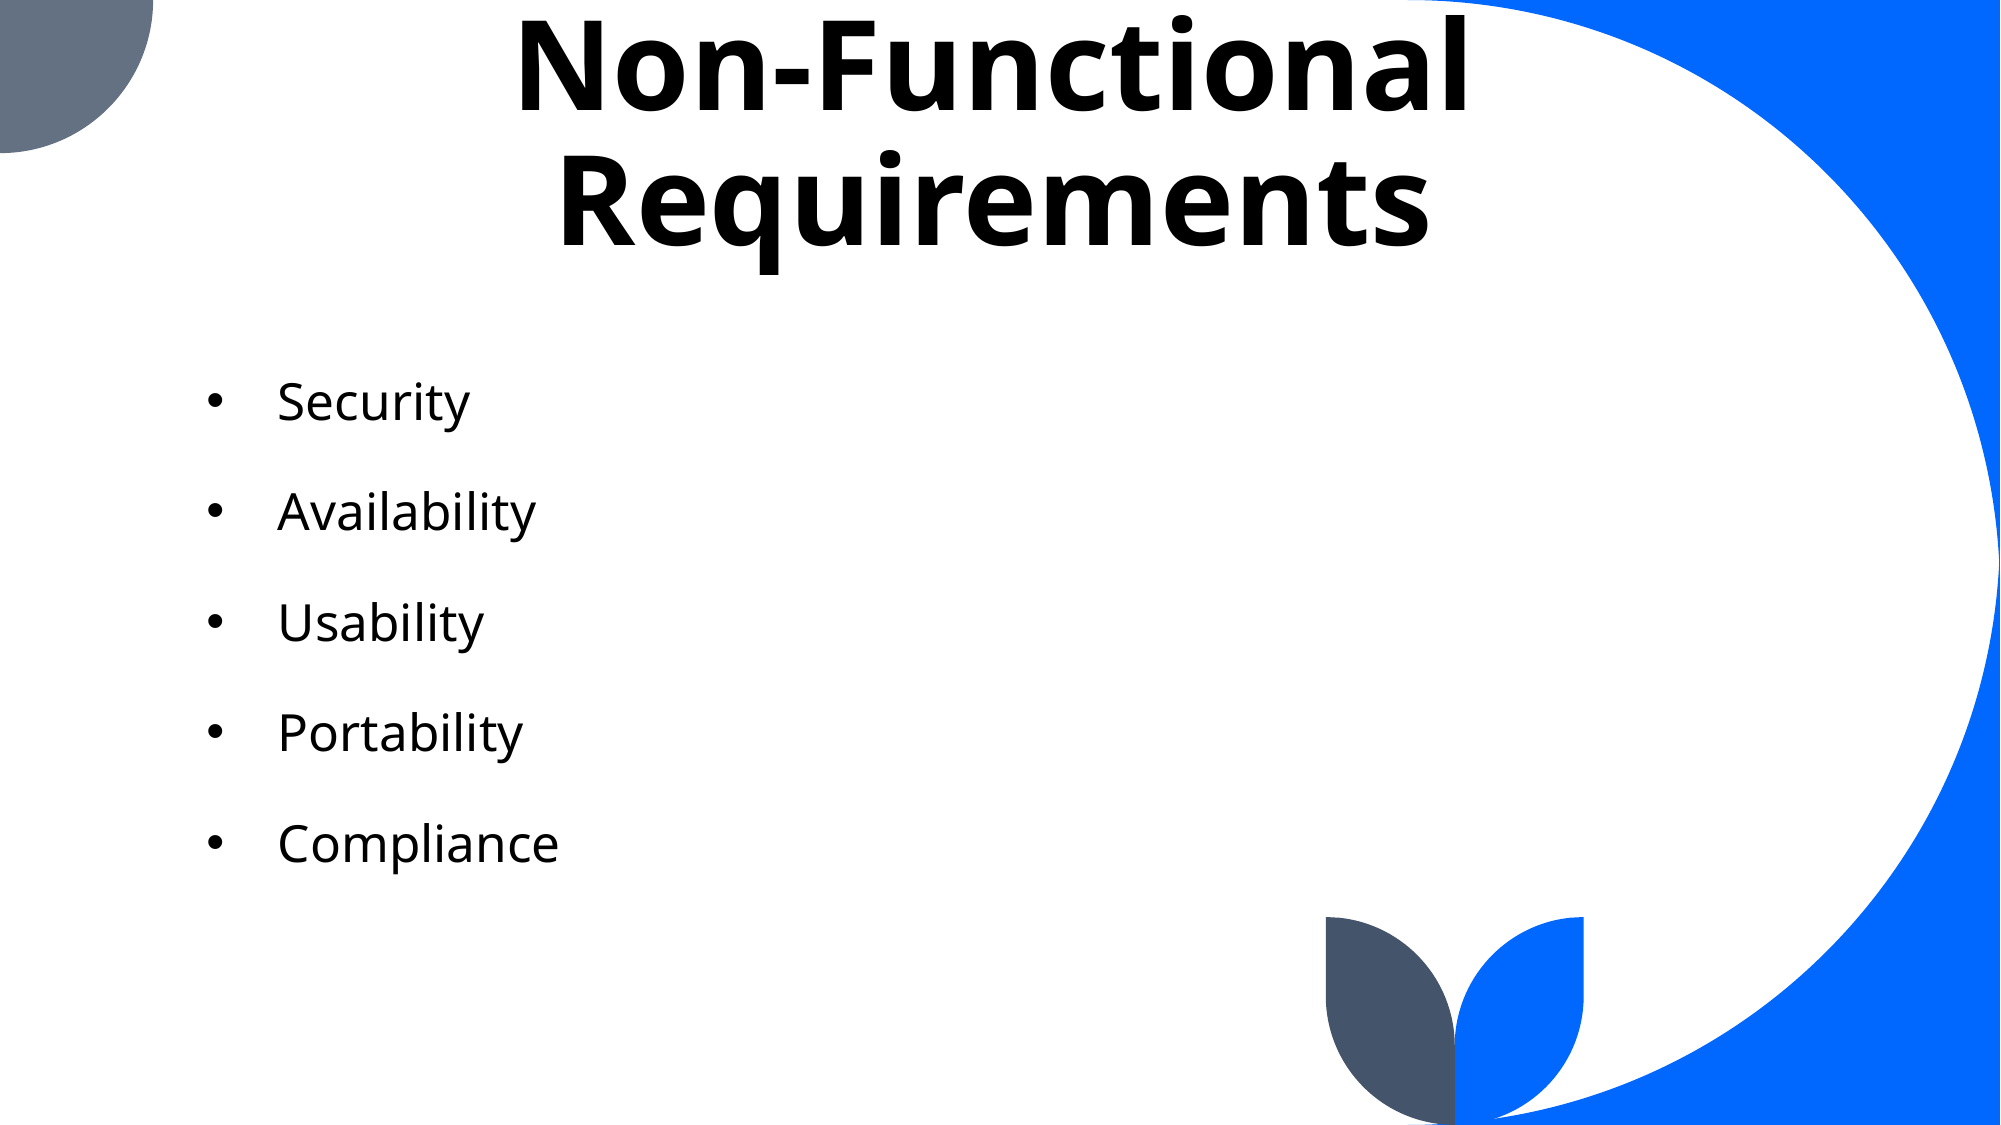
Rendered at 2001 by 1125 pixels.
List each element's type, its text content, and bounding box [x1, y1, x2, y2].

title Non-Functional Requirements [191, 62, 1796, 280]
list Security Availability Usability Portability Compliance [191, 330, 1796, 884]
